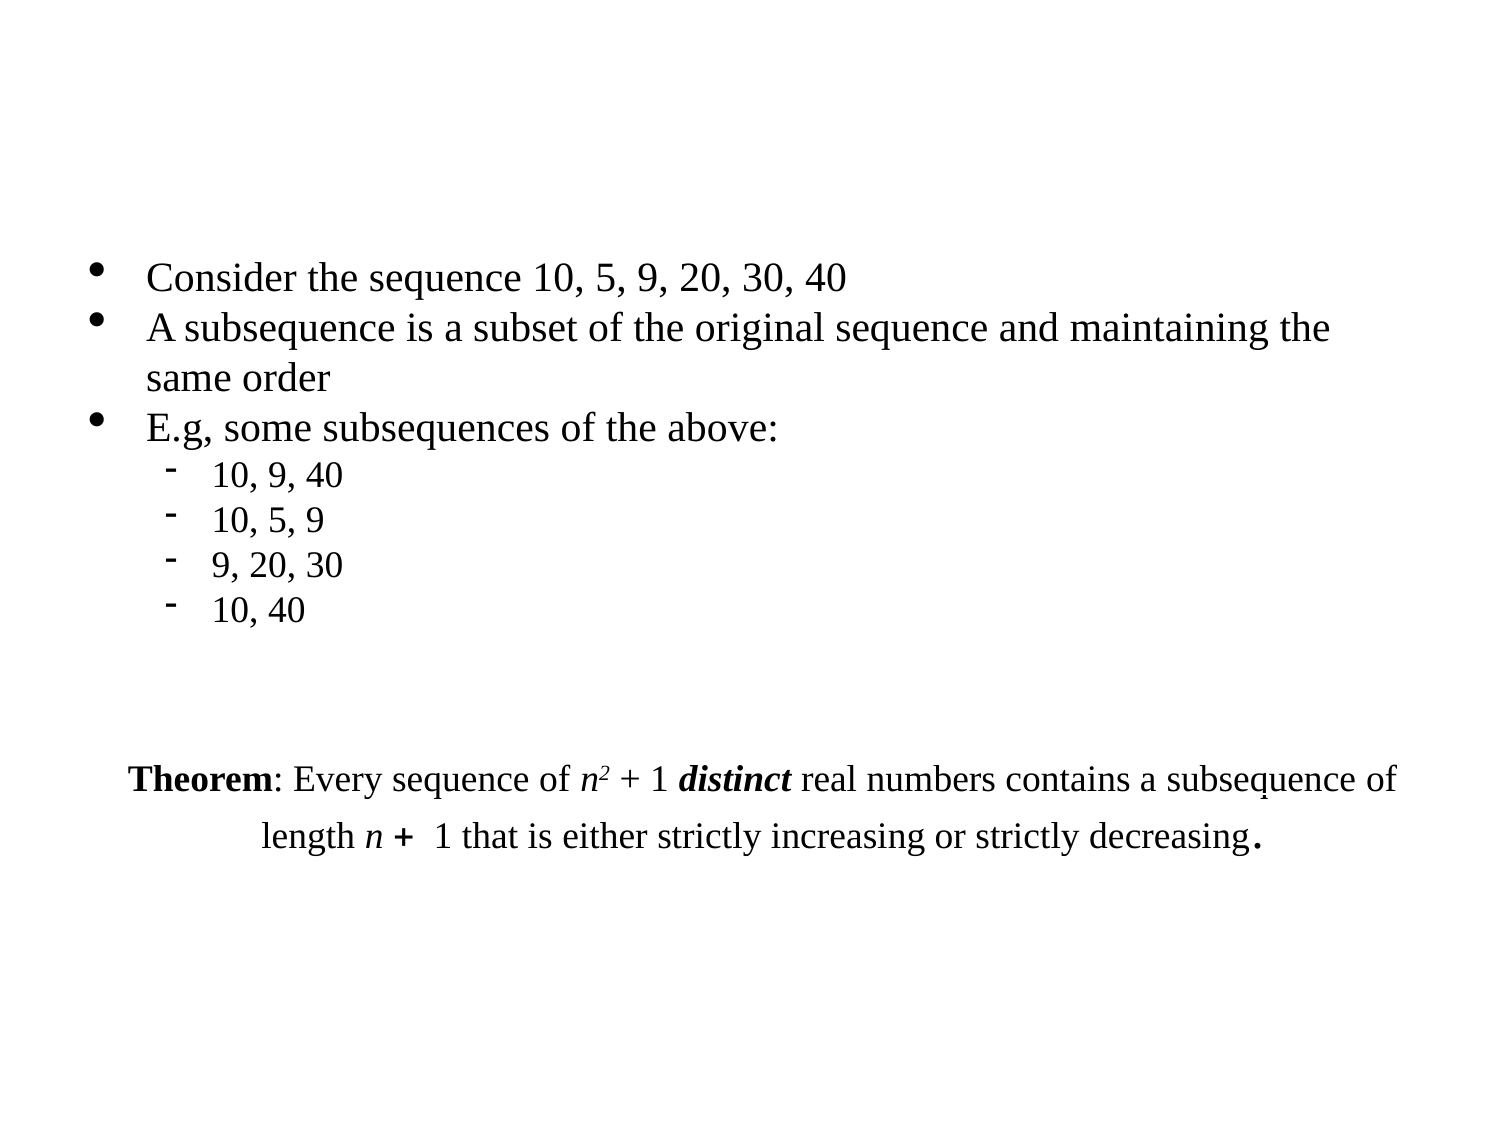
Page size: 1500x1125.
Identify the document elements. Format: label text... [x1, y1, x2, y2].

text_box Consider the sequence 10, 5, 9, 20, 30, 40 A subsequence is a subset of the original sequence and maintaining the same order E.g, some subsequences of the above: 10, 9, 40 10, 5, 9 9, 20, 30 10, 40 [75, 162, 1425, 688]
text_box Theorem: Every sequence of n2 + 1 distinct real numbers contains a subsequence of length n + 1 that is either strictly increasing or strictly decreasing. [87, 712, 1438, 900]
